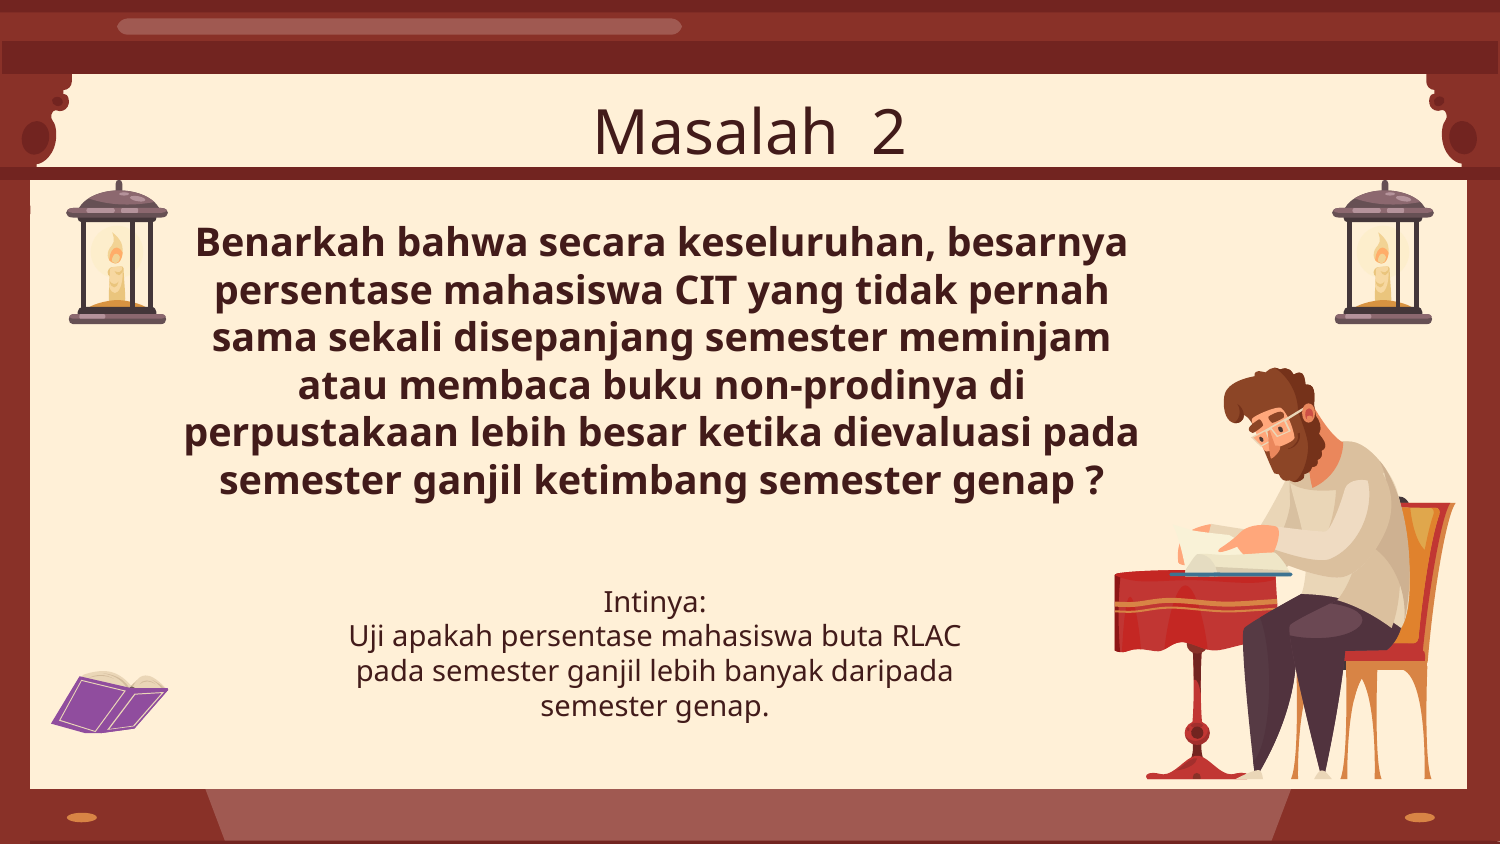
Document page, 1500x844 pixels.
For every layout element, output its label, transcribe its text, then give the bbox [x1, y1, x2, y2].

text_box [1168, 367, 1456, 780]
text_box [1114, 569, 1163, 780]
text_box Benarkah bahwa secara keseluruhan, besarnya persentase mahasiswa CIT yang tidak pernah sama sekali disepanjang semester meminjam atau membaca buku non-prodinya di perpustakaan lebih besar ketika dievaluasi pada semester ganjil ketimbang semester genap ? [157, 202, 1167, 518]
title Masalah 2 [118, 76, 1382, 155]
text_box Intinya: Uji apakah persentase mahasiswa buta RLAC pada semester ganjil lebih banyak daripada semester genap. [319, 567, 991, 738]
